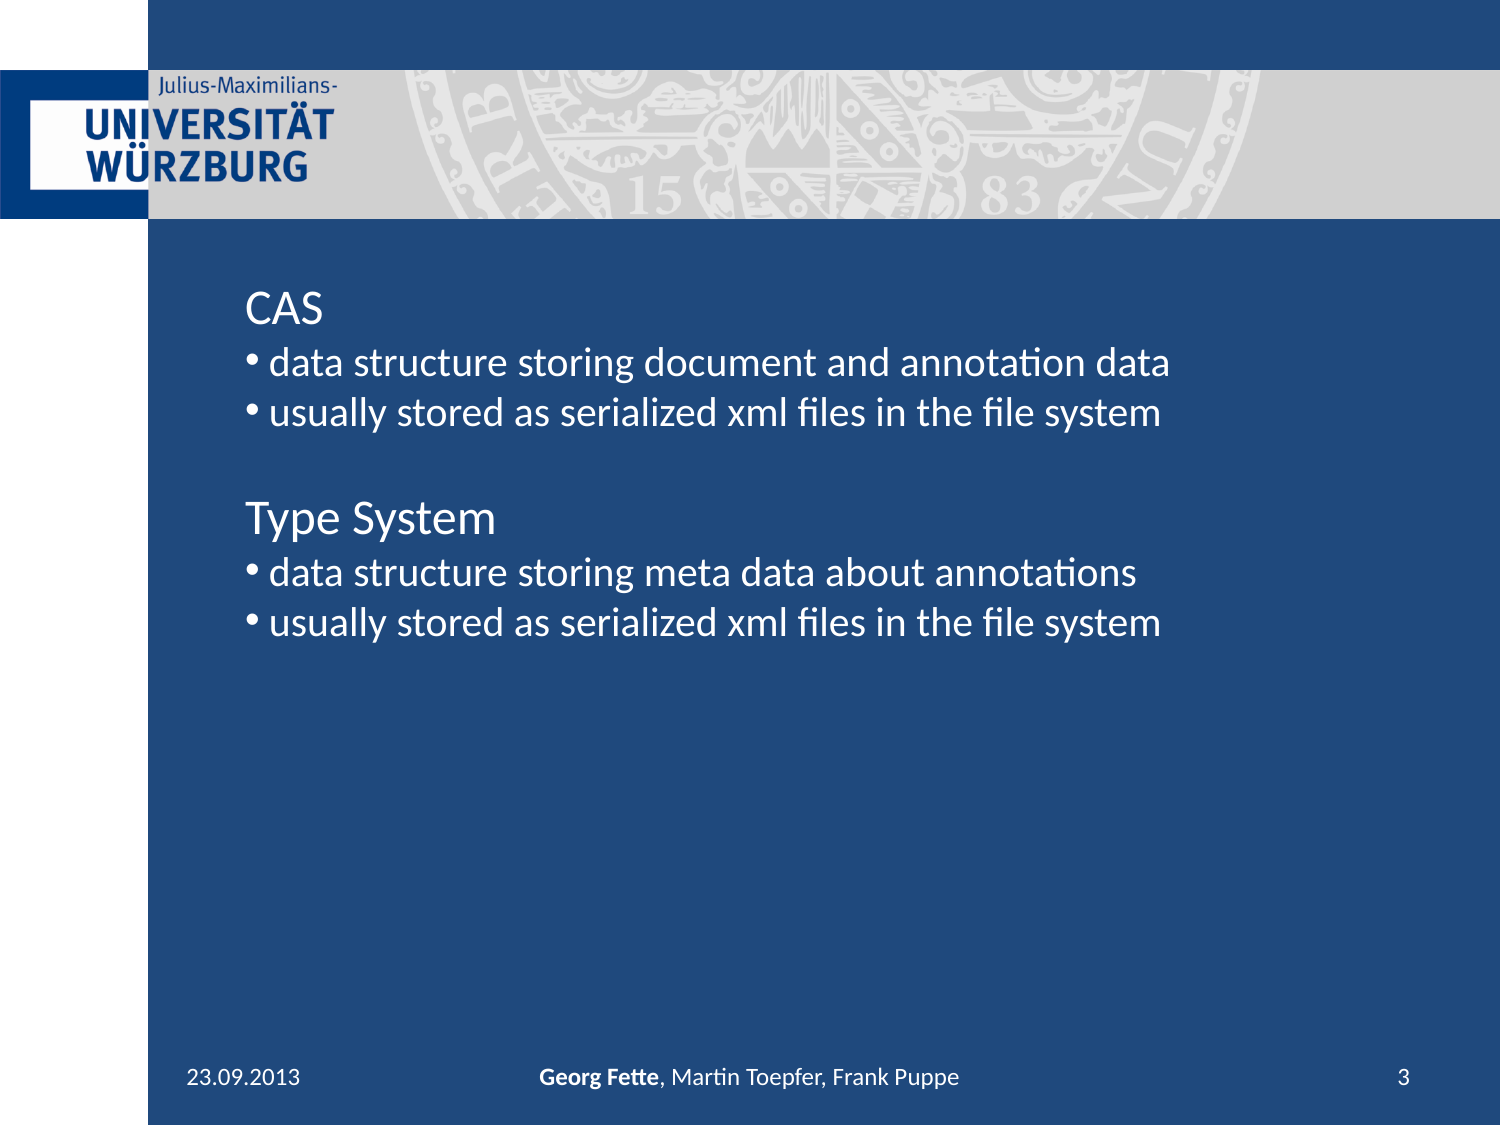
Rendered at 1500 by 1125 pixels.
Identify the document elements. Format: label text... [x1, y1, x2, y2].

slide_number 3 [1074, 1045, 1425, 1106]
text_box CAS data structure storing document and annotation data usually stored as serialized xml files in the file system Type System data structure storing meta data about annotations usually stored as serialized xml files in the file system [230, 267, 1270, 652]
footer Georg Fette, Martin Toepfer, Frank Puppe [512, 1045, 988, 1106]
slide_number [171, 1045, 467, 1106]
picture [0, 70, 1500, 219]
